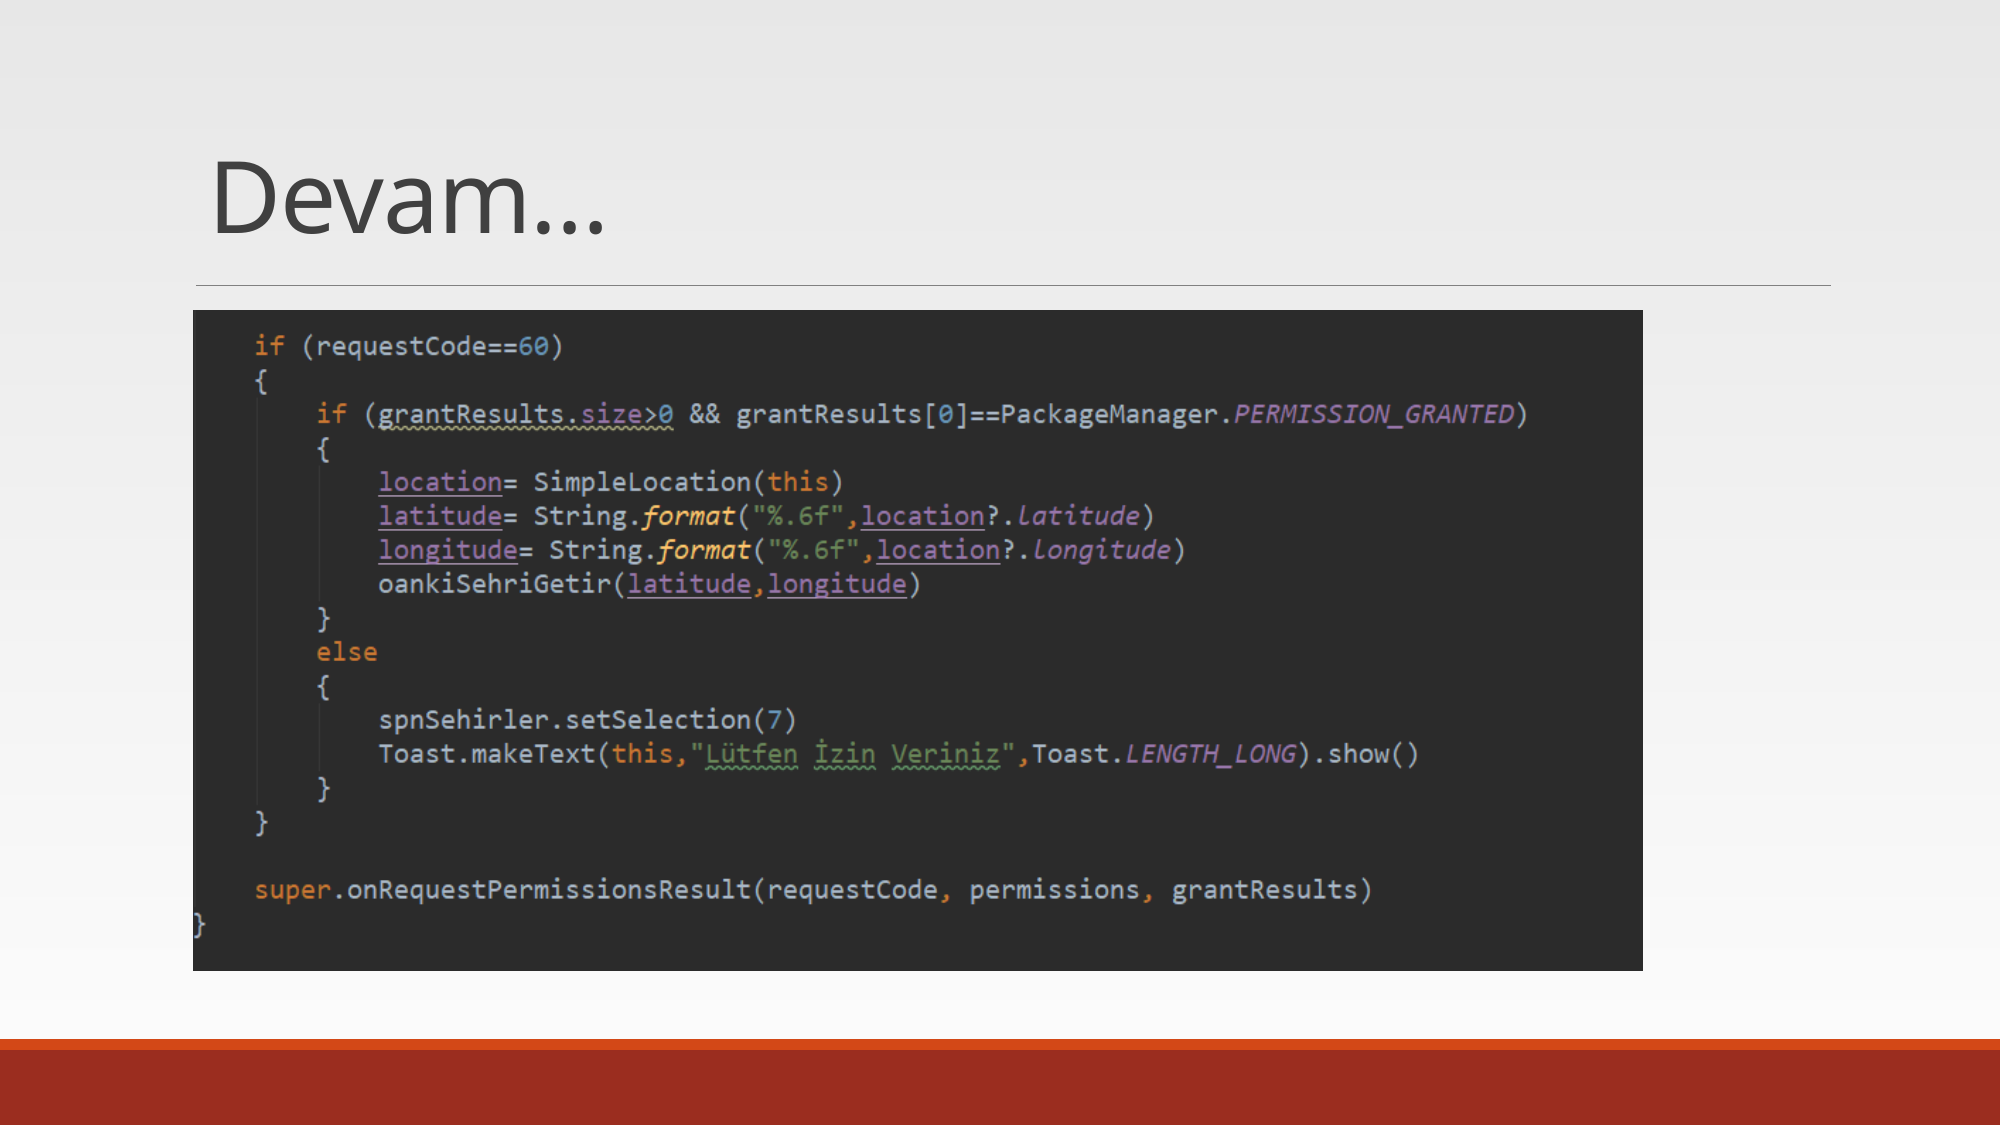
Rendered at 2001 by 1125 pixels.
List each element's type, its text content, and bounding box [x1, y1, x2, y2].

title Devam… [193, 123, 1844, 261]
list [193, 309, 1643, 971]
